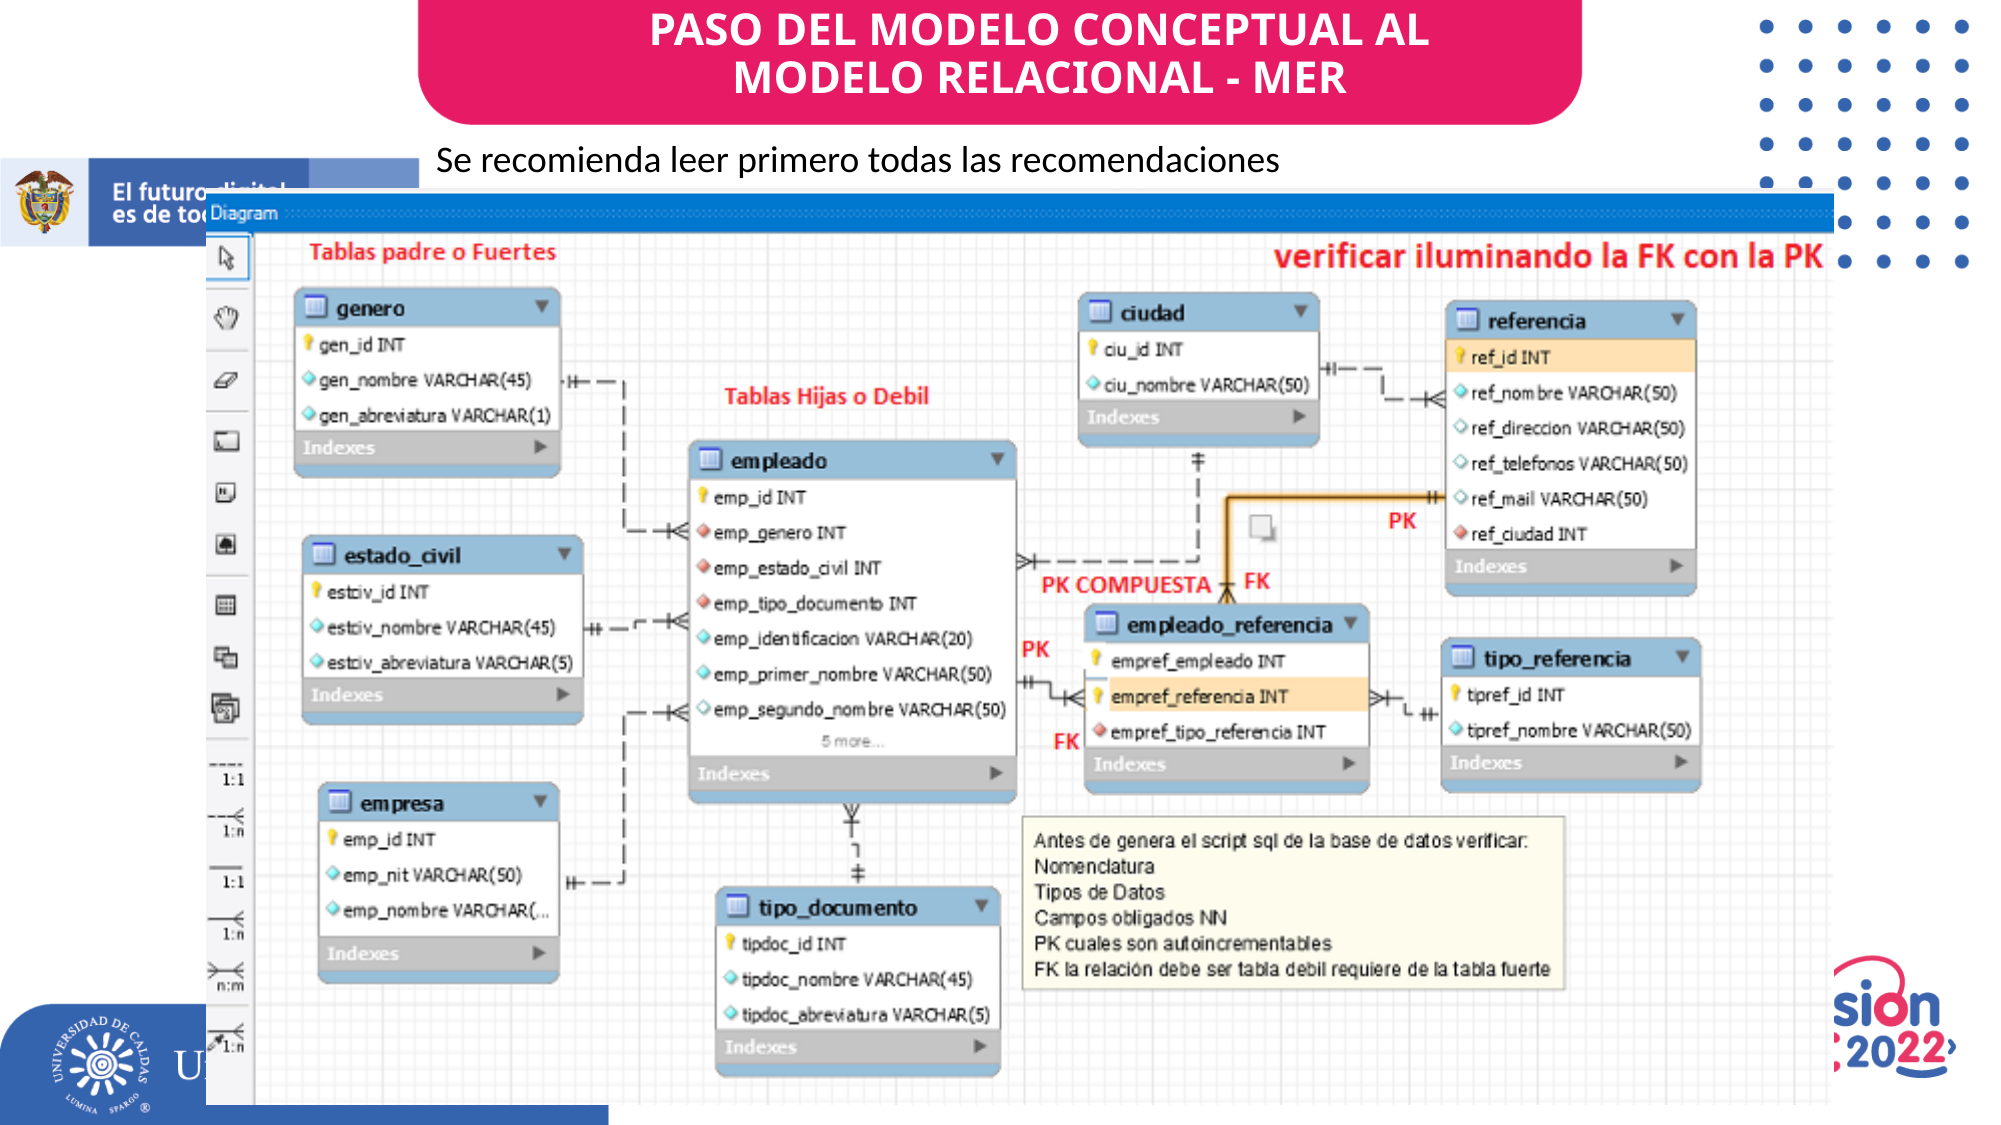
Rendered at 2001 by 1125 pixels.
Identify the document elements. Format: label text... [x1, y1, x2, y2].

picture [0, 0, 2000, 1125]
text_box PASO DEL MODELO CONCEPTUAL AL MODELO RELACIONAL - MER [566, 0, 1513, 111]
text_box Se recomienda leer primero todas las recomendaciones [421, 128, 1754, 188]
